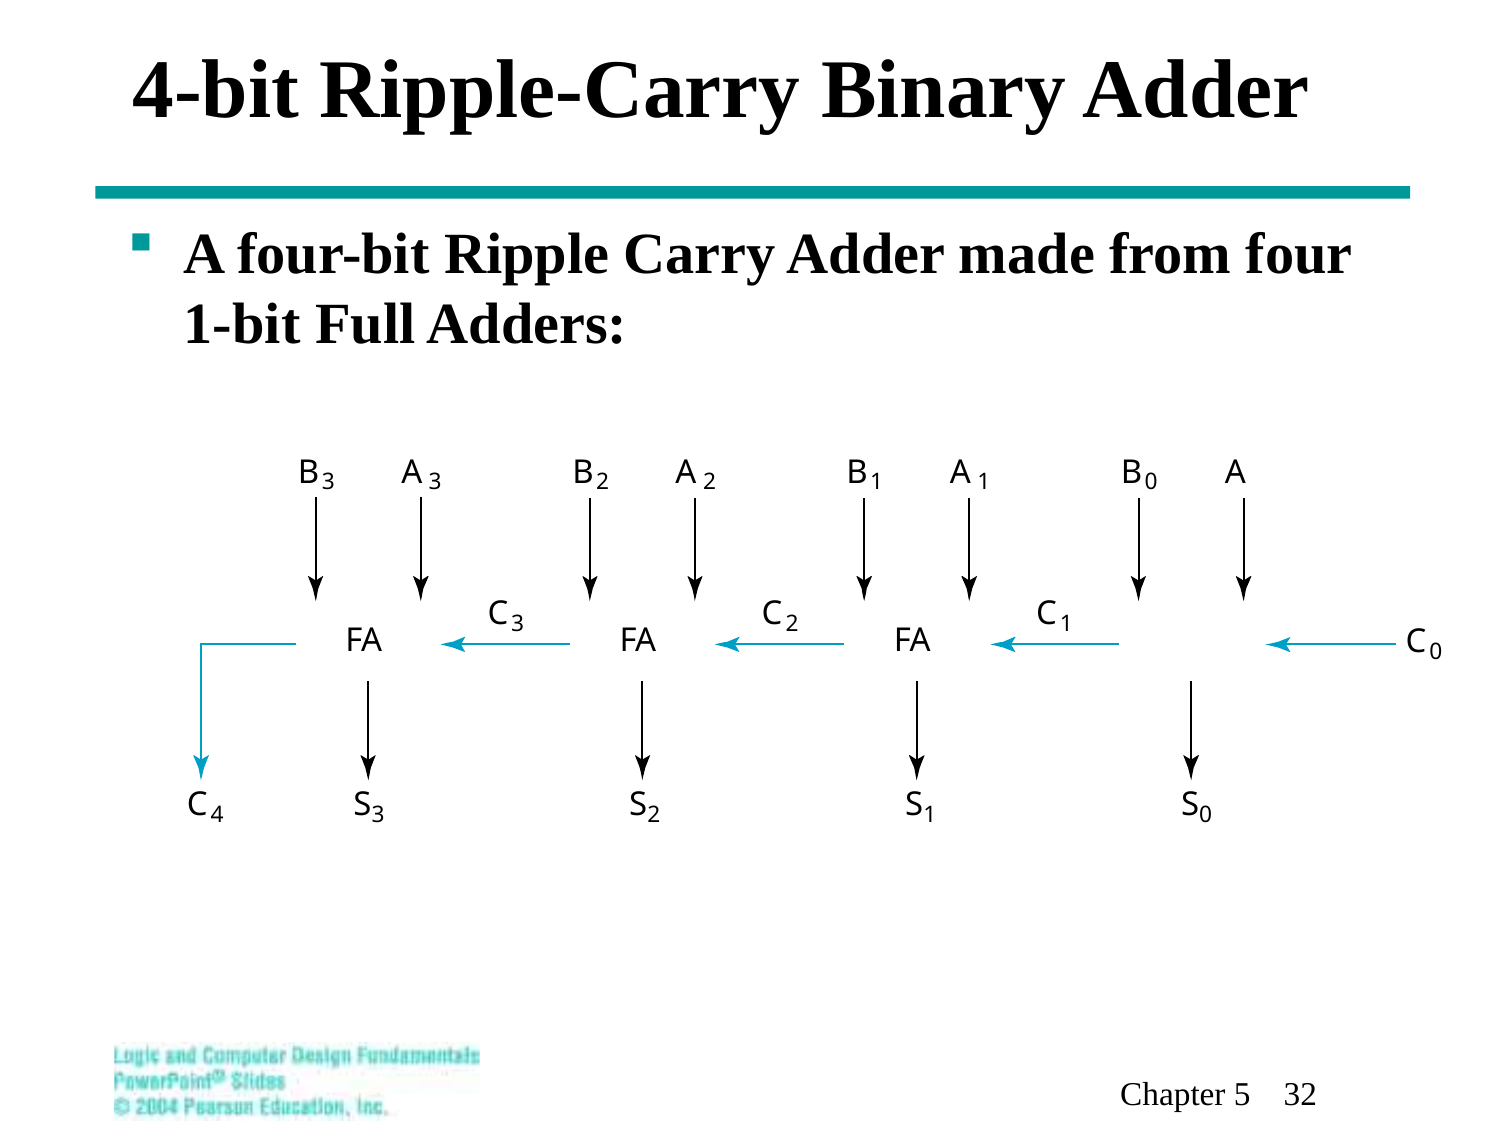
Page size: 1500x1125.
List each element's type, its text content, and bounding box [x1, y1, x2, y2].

picture [113, 1042, 480, 1121]
list A four-bit Ripple Carry Adder made from four 1-bit Full Adders: [112, 207, 1388, 983]
slide_number Chapter 5 32 [1104, 1064, 1497, 1122]
picture [186, 458, 1442, 834]
title 4-bit Ripple-Carry Binary Adder [117, 0, 1393, 168]
